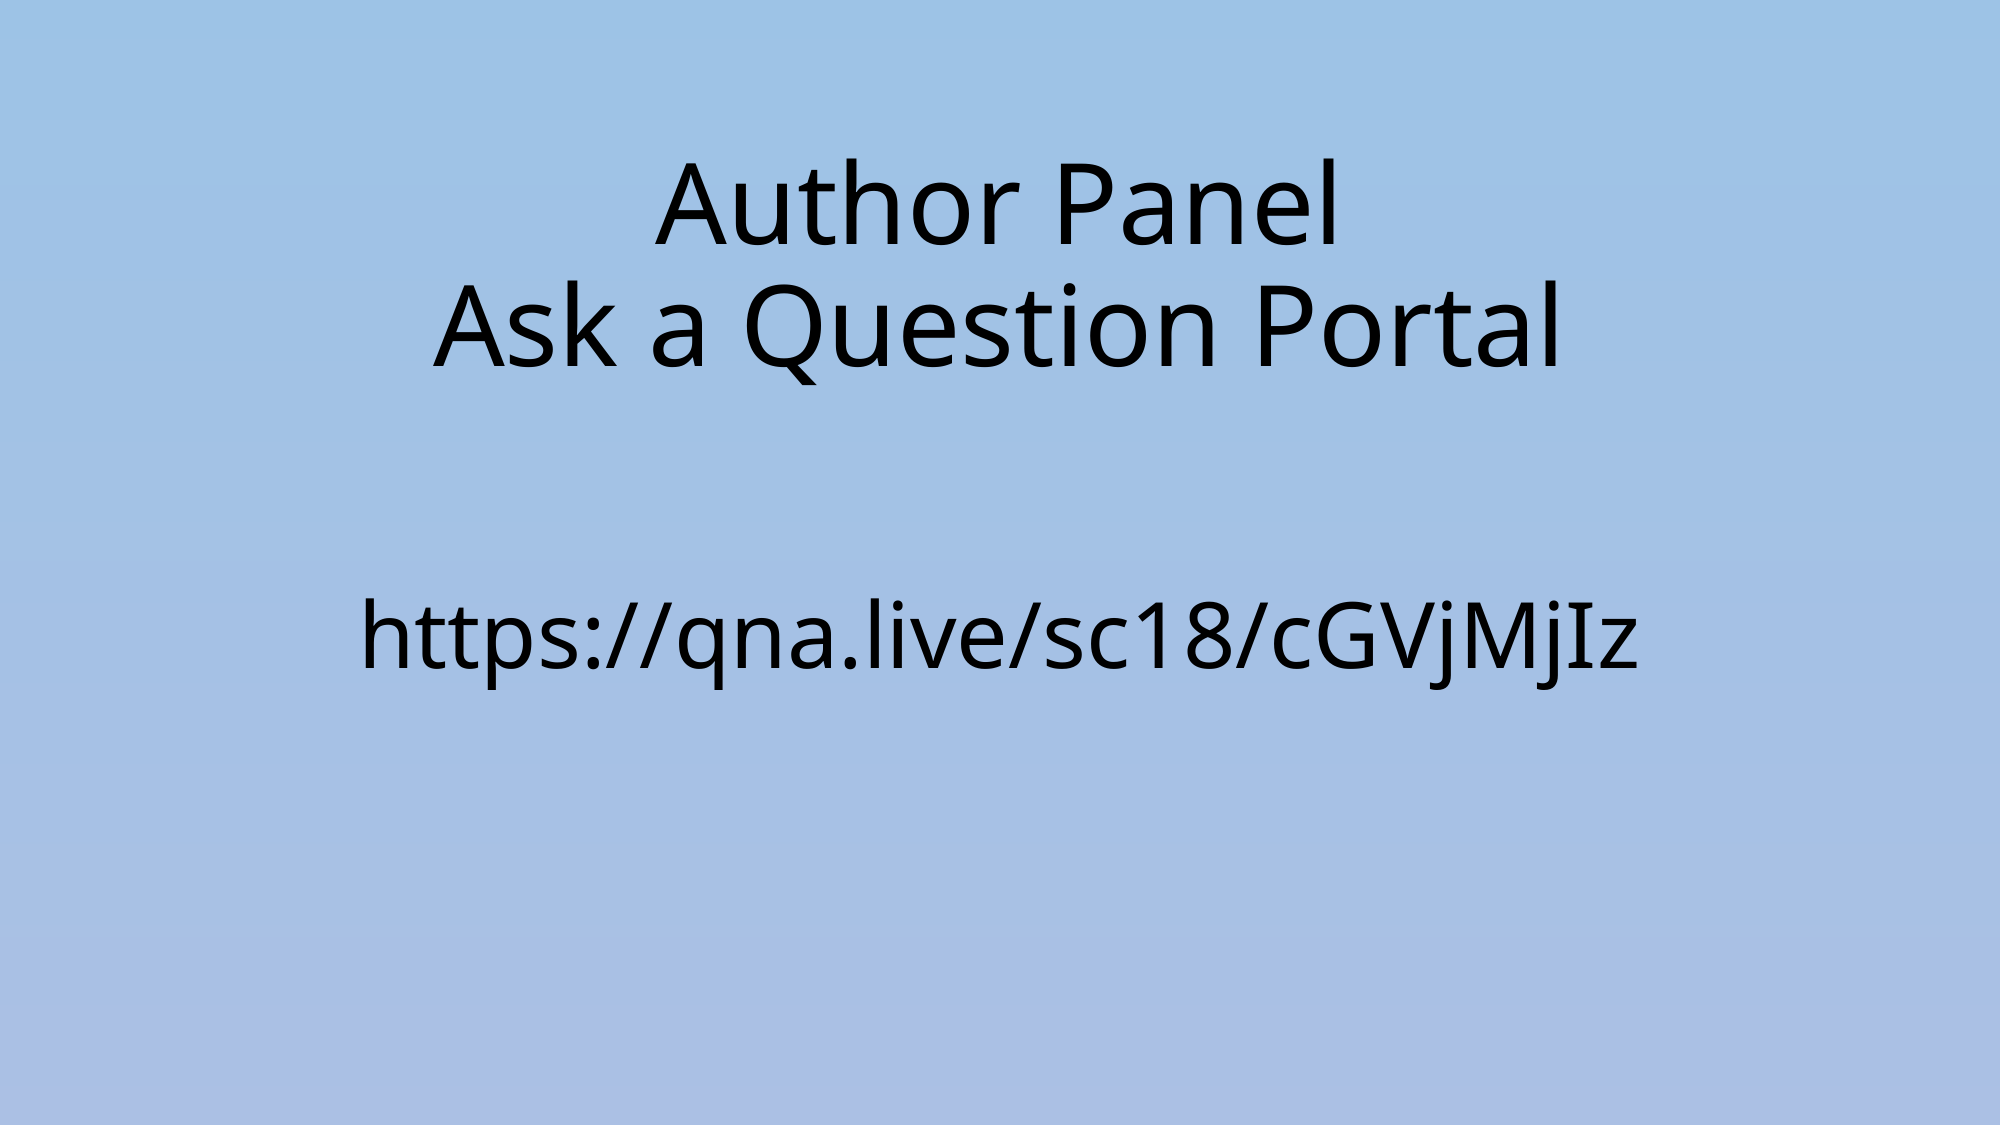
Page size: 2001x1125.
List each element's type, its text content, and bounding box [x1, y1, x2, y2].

title Author Panel Ask a Question Portal [137, 59, 1863, 479]
text_box https://qna.live/sc18/cGVjMjIz [137, 530, 1863, 748]
